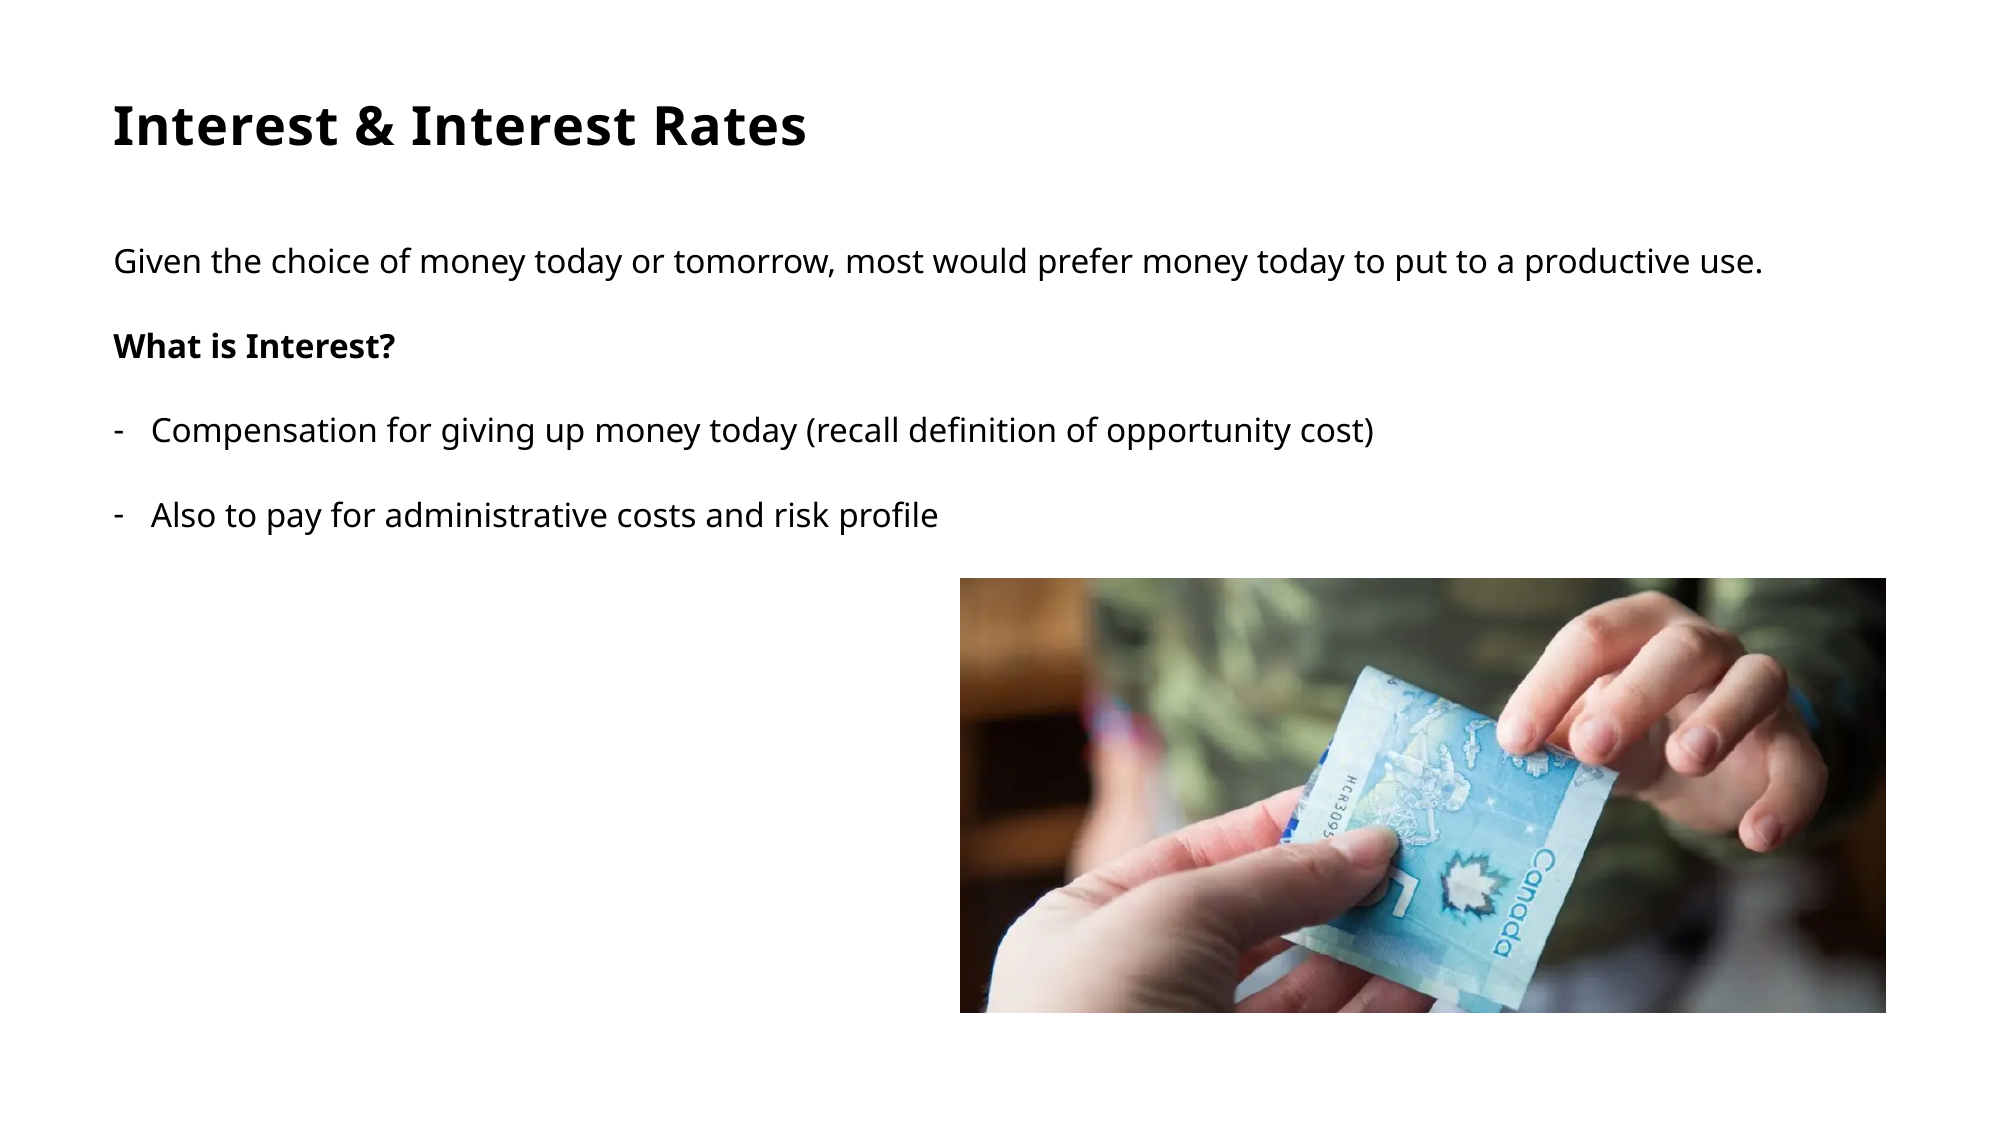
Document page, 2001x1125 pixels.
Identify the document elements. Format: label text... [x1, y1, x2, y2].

picture [960, 578, 1886, 1013]
title Interest & Interest Rates [98, 91, 1886, 195]
list Given the choice of money today or tomorrow, most would prefer money today to put to a productive use. What is Interest? Compensation for giving up money today (recall definition of opportunity cost) Also to pay for administrative costs and risk profile [98, 212, 1886, 1013]
